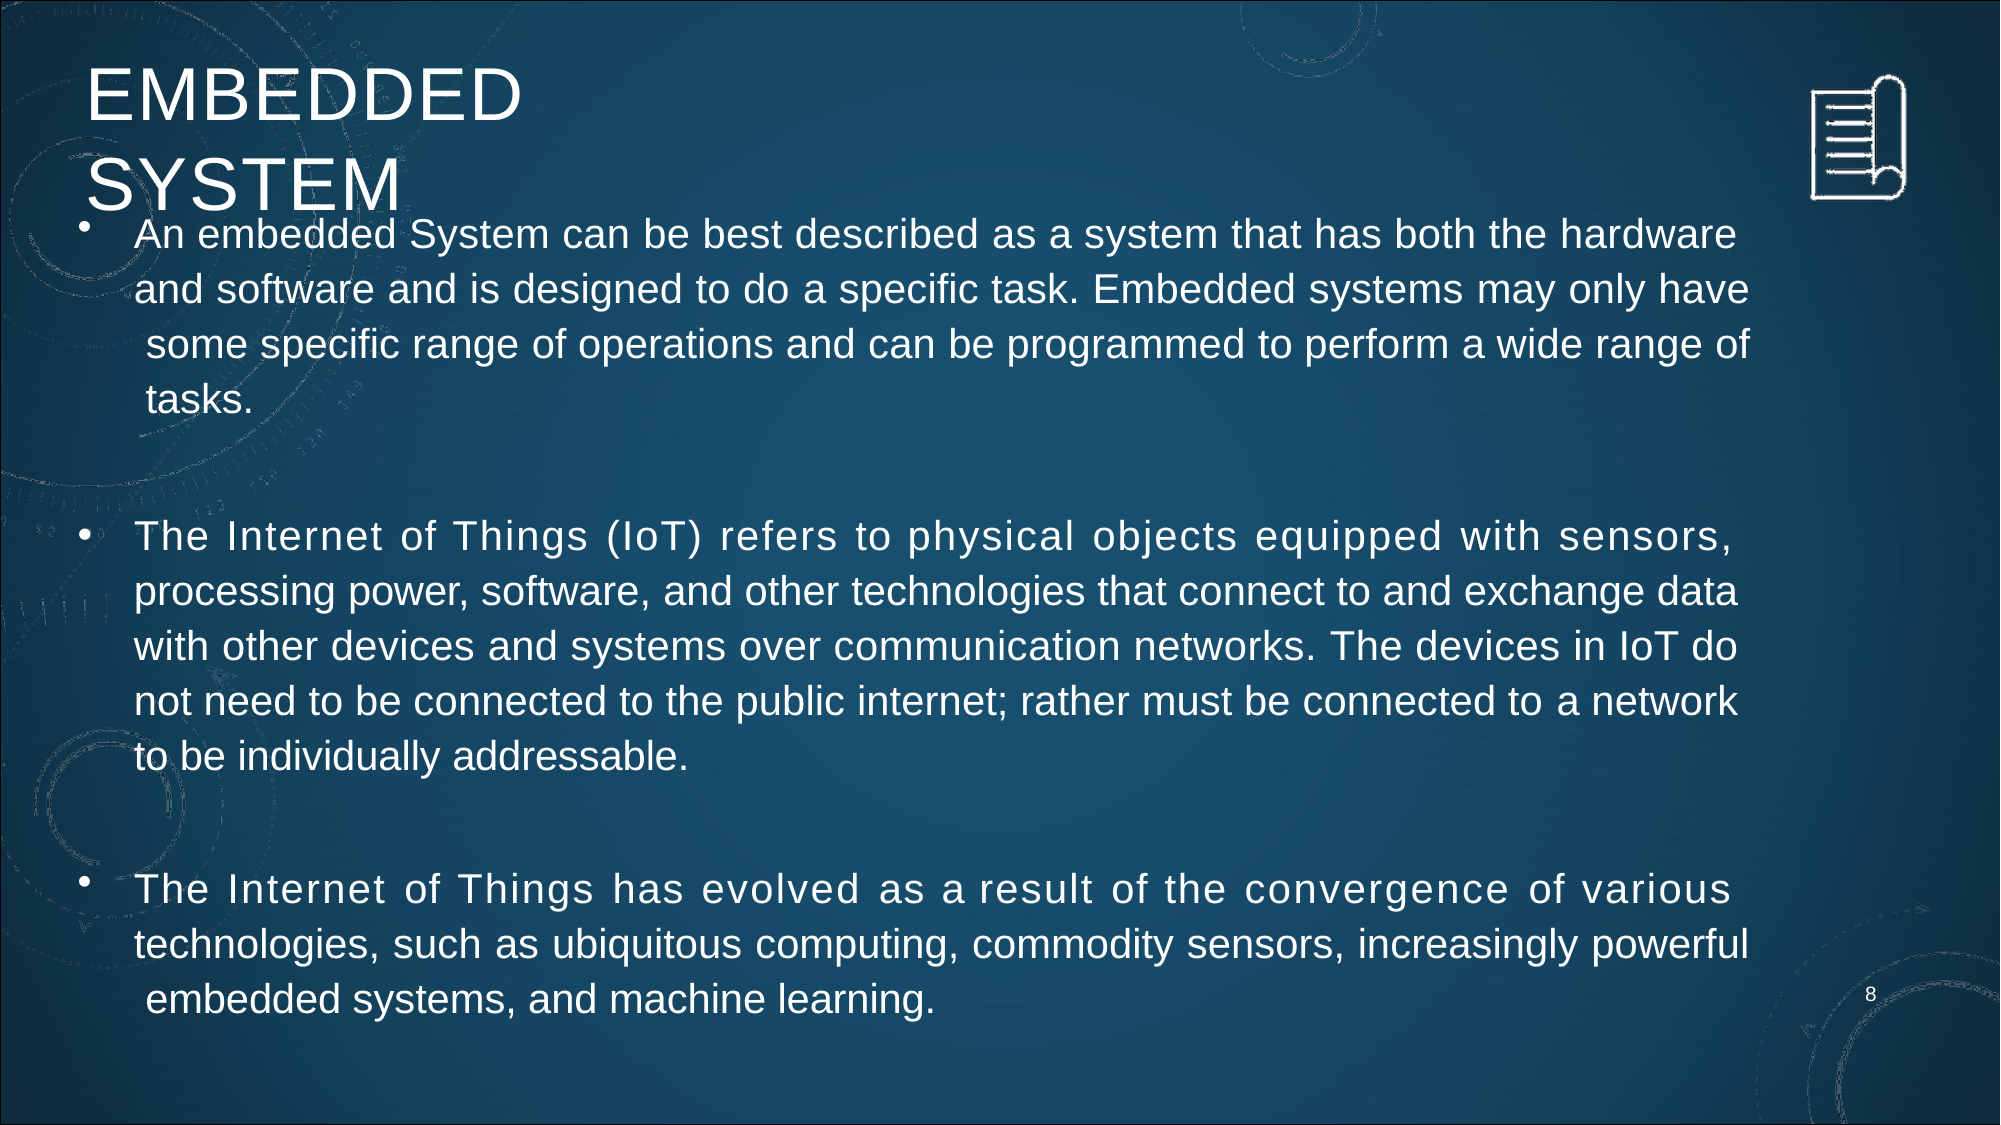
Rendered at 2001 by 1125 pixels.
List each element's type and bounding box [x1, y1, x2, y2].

text_box [0, 0, 2000, 1125]
